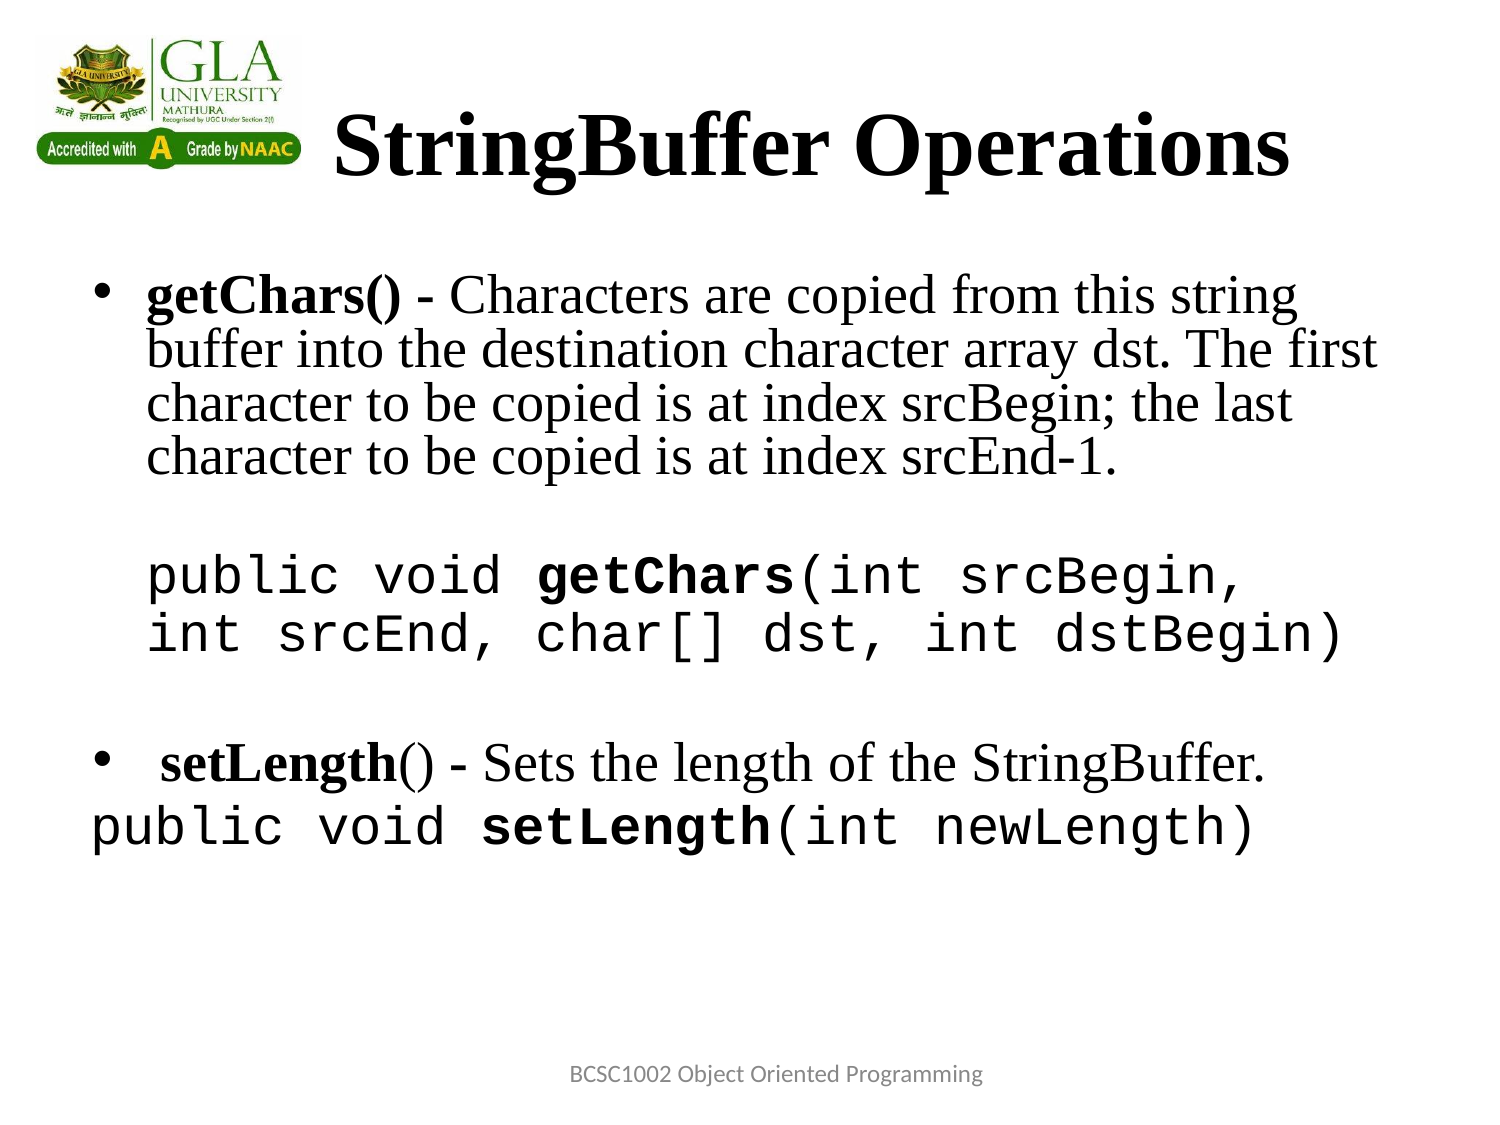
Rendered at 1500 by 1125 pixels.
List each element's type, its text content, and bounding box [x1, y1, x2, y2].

picture [34, 34, 302, 172]
list getChars() - Characters are copied from this string buffer into the destination character array dst. The first character to be copied is at index srcBegin; the last character to be copied is at index srcEnd-1. public void getChars(int srcBegin, int srcEnd, char[] dst, int dstBegin) setLength() - Sets the length of the StringBuffer. public void setLength(int newLength) [75, 262, 1425, 1005]
text_box BCSC1002 Object Oriented Programming [512, 1042, 1041, 1103]
title StringBuffer Operations [137, 45, 1488, 233]
